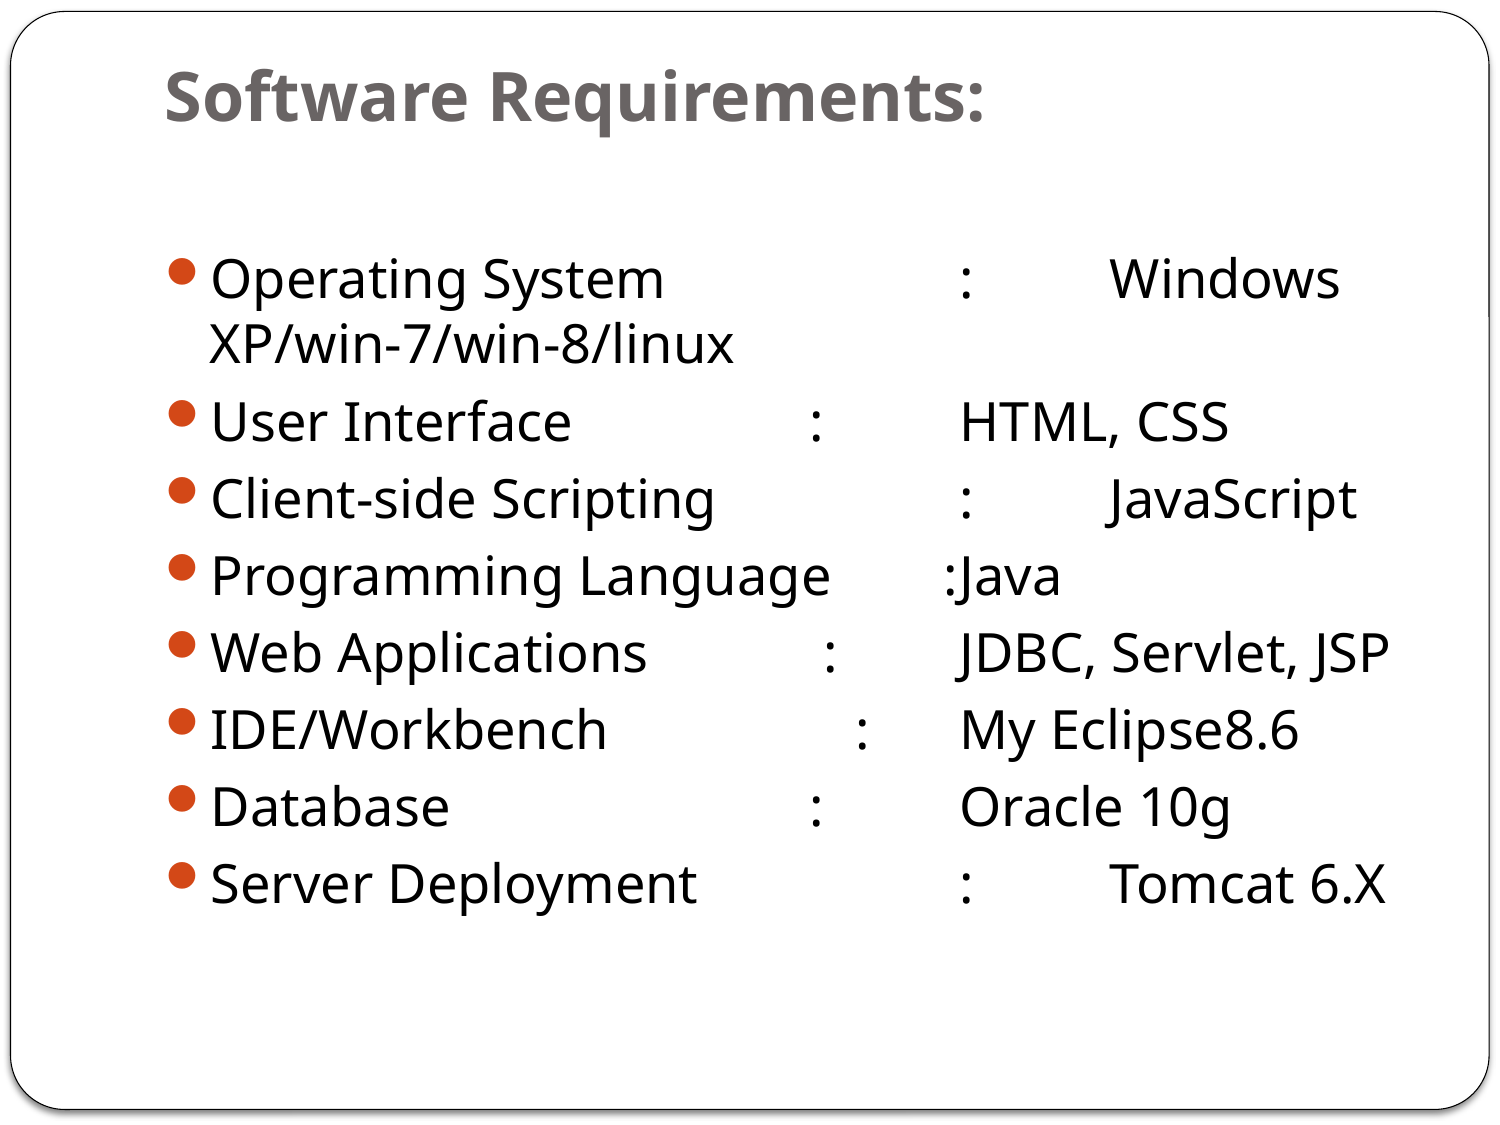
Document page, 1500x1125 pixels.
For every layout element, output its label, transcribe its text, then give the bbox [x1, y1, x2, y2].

list Operating System : Windows XP/win-7/win-8/linux User Interface : HTML, CSS Client-side Scripting : JavaScript Programming Language : Java Web Applications : JDBC, Servlet, JSP IDE/Workbench : My Eclipse8.6 Database : Oracle 10g Server Deployment : Tomcat 6.X [150, 237, 1425, 988]
title Software Requirements: [150, 45, 1425, 233]
